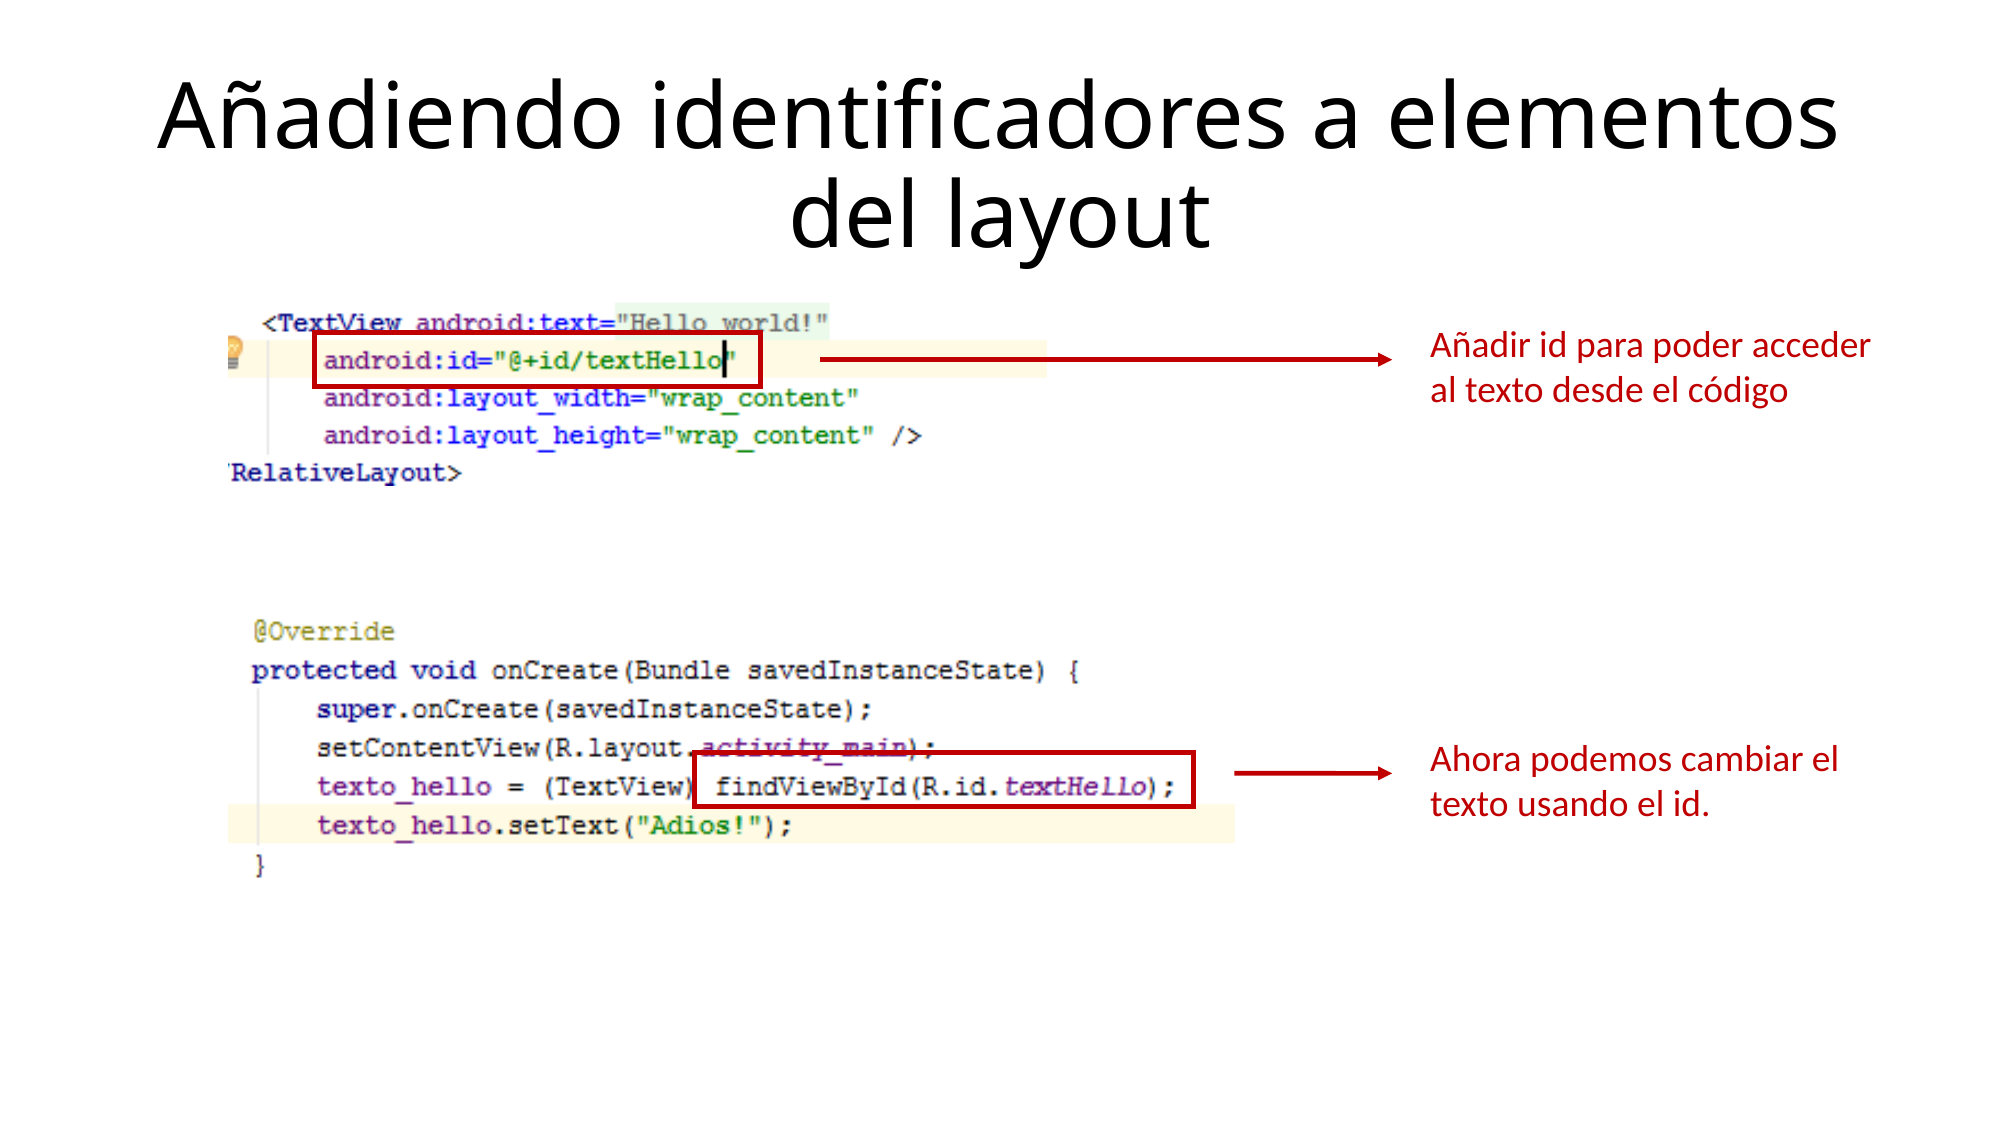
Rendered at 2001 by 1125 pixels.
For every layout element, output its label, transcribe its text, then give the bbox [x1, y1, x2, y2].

text_box Ahora podemos cambiar el texto usando el id. [1415, 726, 1891, 832]
text_box Añadir id para poder acceder al texto desde el código [1415, 312, 1891, 418]
title Añadiendo identificadores a elementos del layout [137, 59, 1863, 278]
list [228, 277, 1048, 486]
picture [228, 611, 1235, 894]
